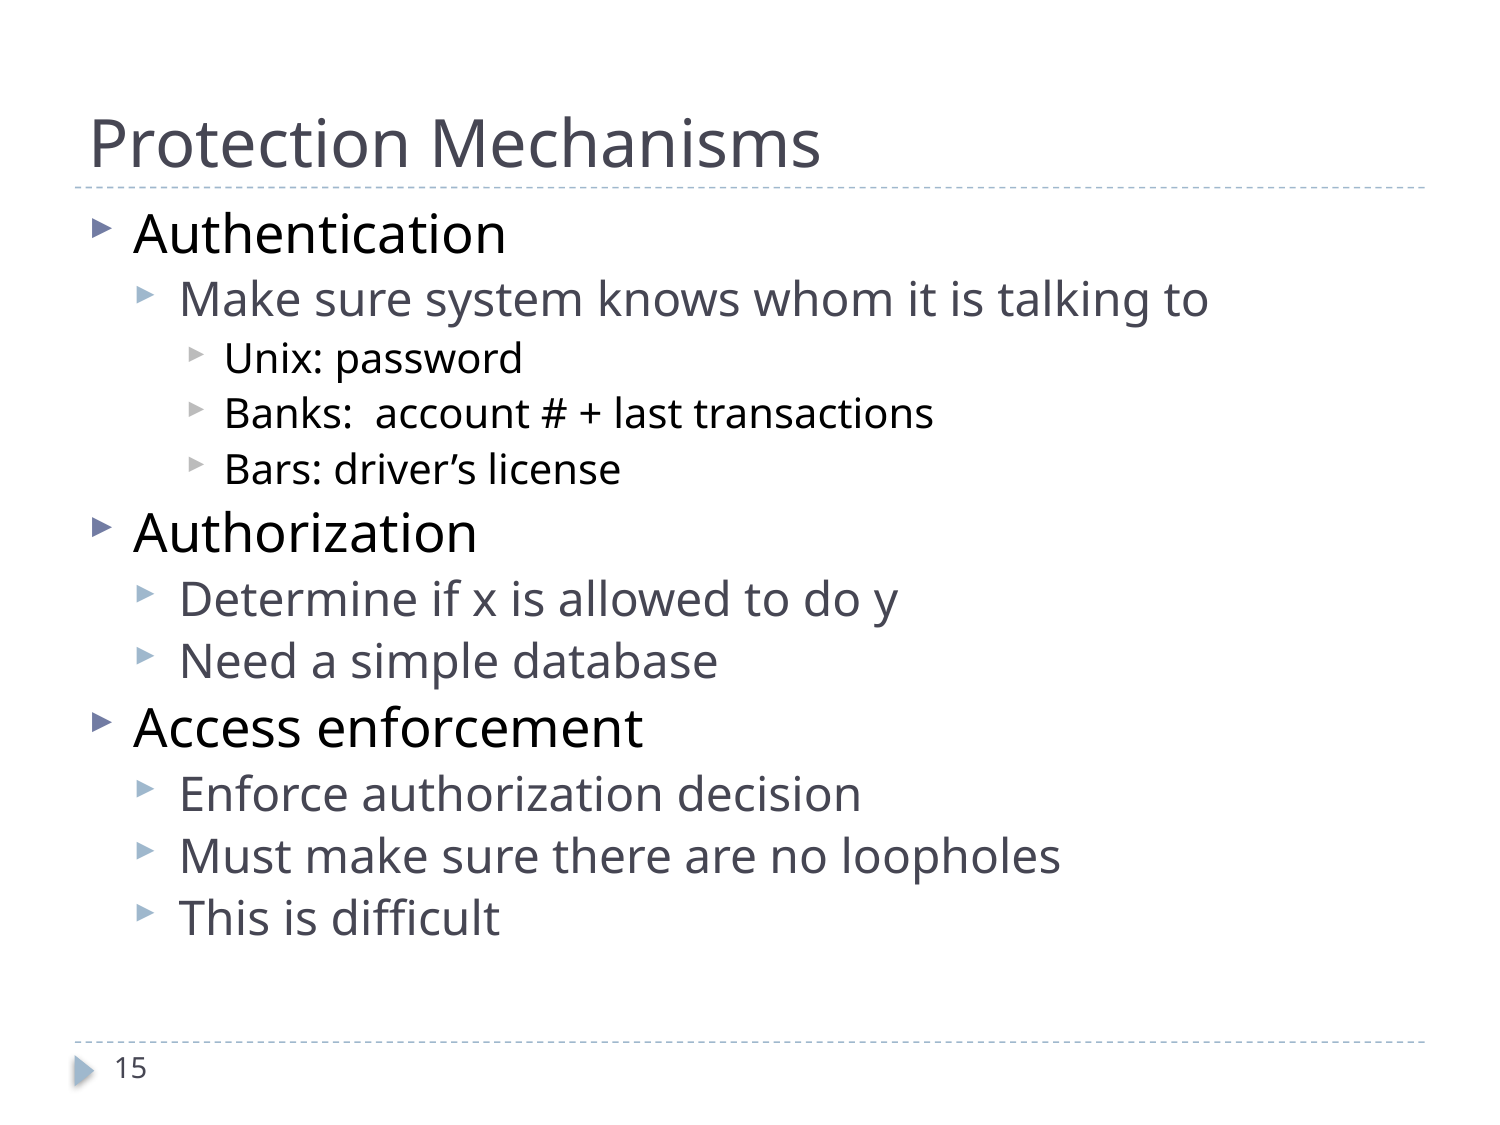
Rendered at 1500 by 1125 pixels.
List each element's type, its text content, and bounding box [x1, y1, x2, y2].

title Protection Mechanisms [75, 24, 1425, 188]
slide_number 15 [100, 1042, 426, 1103]
list Authentication Make sure system knows whom it is talking to Unix: password Banks: account # + last transactions Bars: driver’s license Authorization Determine if x is allowed to do y Need a simple database Access enforcement Enforce authorization decision Must make sure there are no loopholes This is difficult [75, 200, 1425, 1006]
